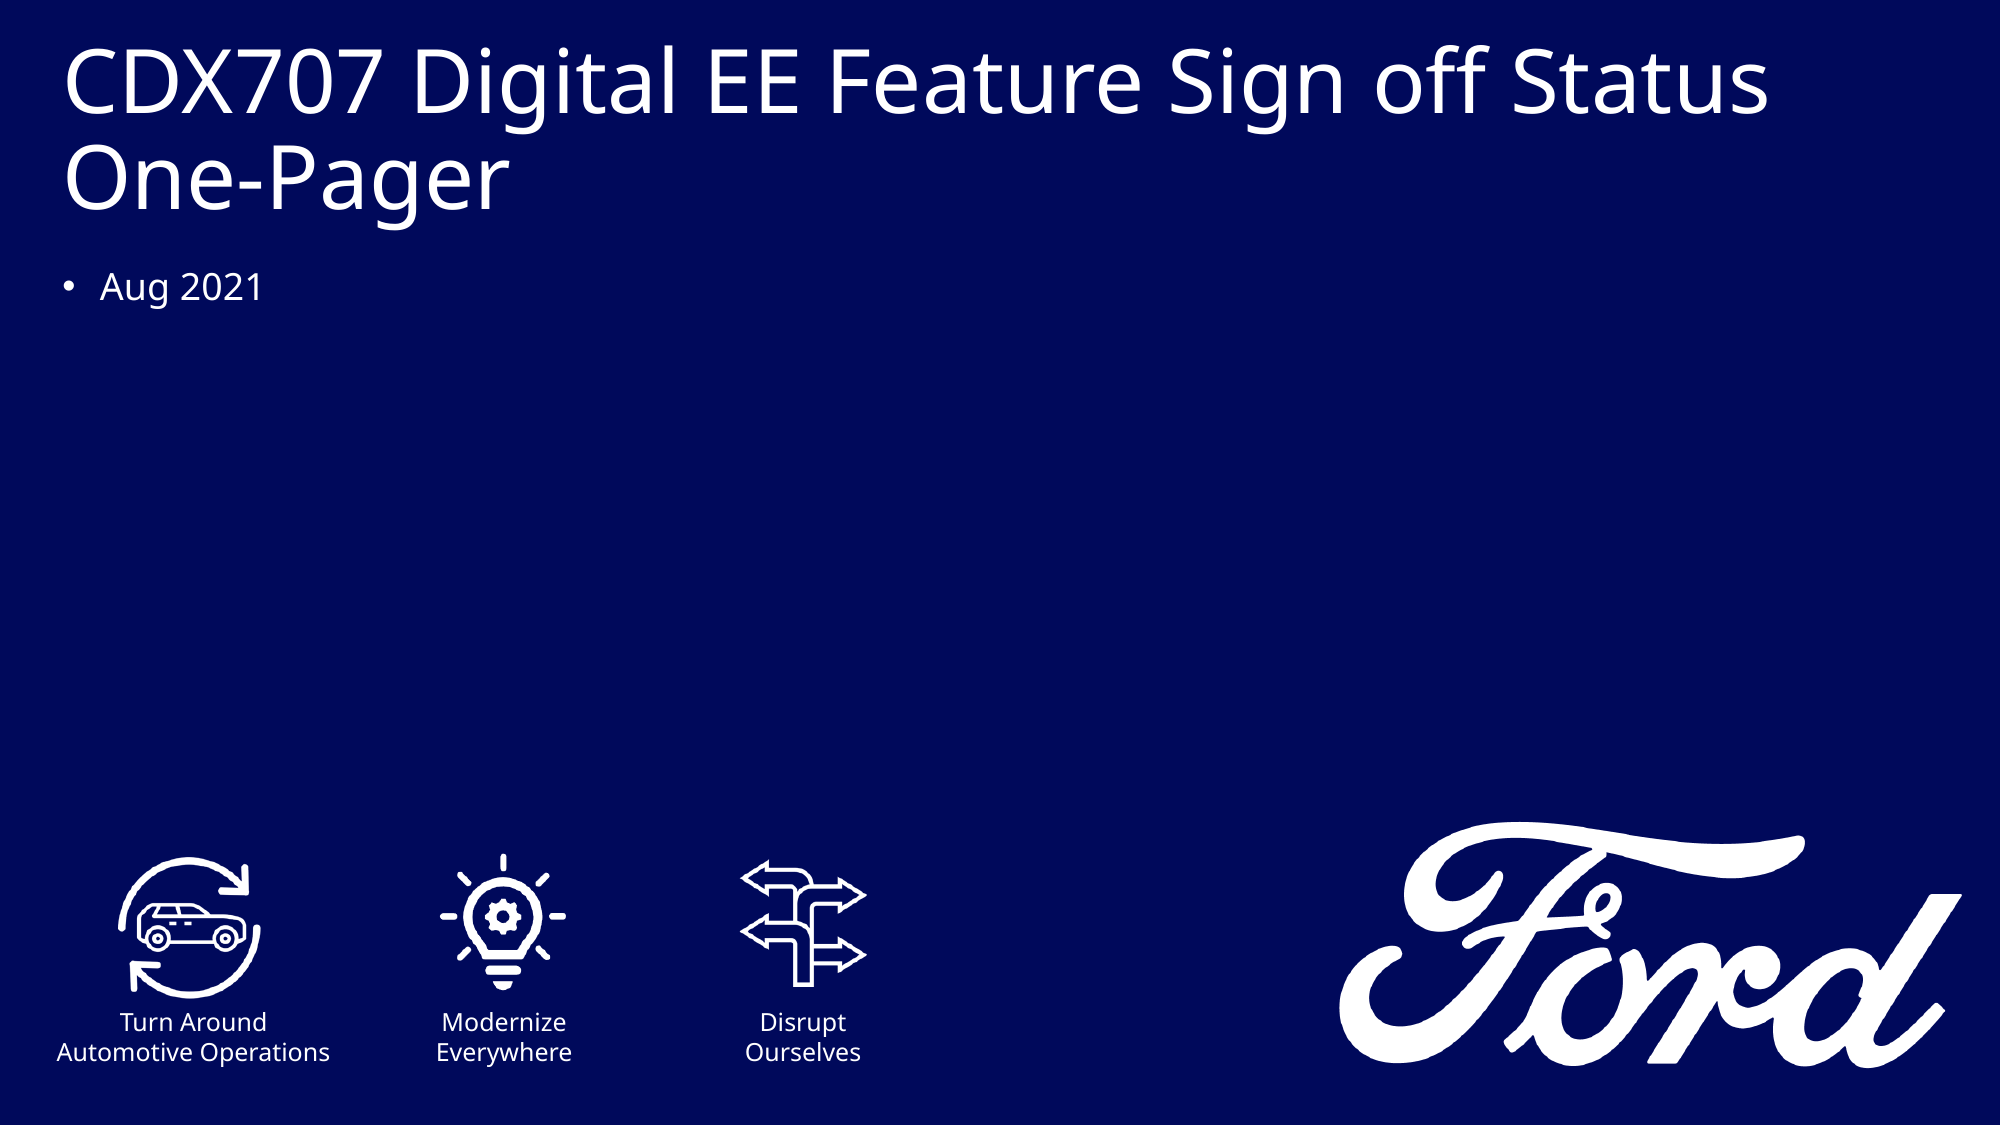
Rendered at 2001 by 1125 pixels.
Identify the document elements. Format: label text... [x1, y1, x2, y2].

list CDX707 Digital EE Feature Sign off Status One-Pager [47, 29, 1953, 238]
list Aug 2021 [47, 260, 739, 321]
picture [1317, 812, 1966, 1078]
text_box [32, 847, 910, 1075]
